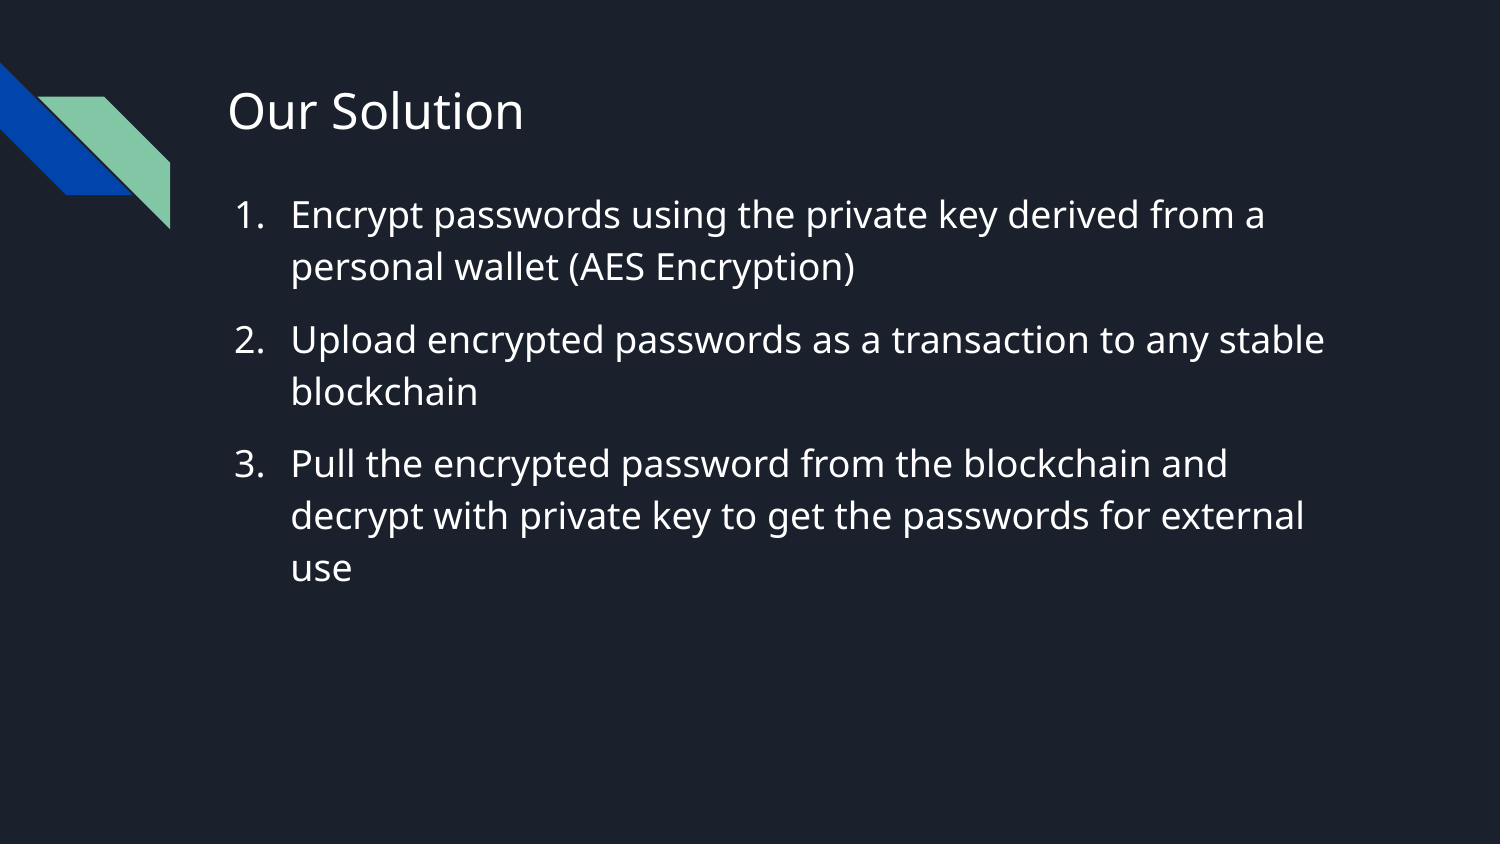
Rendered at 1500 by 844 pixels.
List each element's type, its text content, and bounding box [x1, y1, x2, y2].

list Encrypt passwords using the private key derived from a personal wallet (AES Encryption) Upload encrypted passwords as a transaction to any stable blockchain Pull the encrypted password from the blockchain and decrypt with private key to get the passwords for external use [200, 169, 1356, 648]
title Our Solution [212, 64, 1368, 215]
